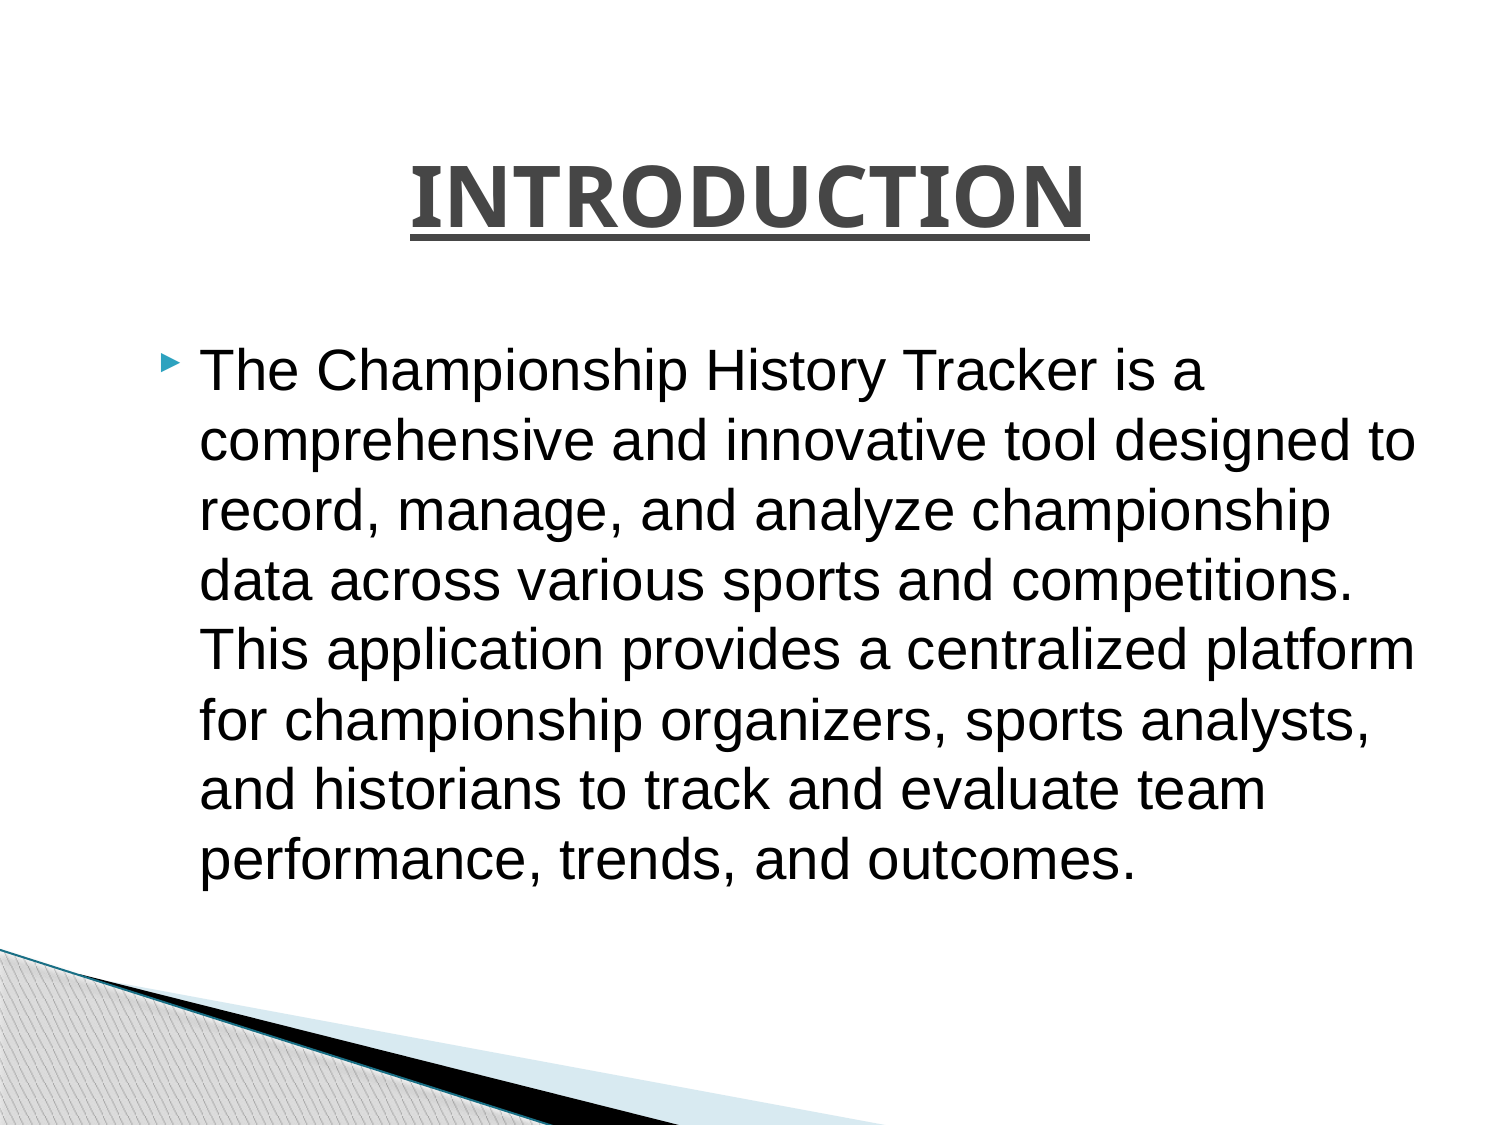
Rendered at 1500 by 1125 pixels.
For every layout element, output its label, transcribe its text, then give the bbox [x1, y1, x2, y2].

list The Championship History Tracker is a comprehensive and innovative tool designed to record, manage, and analyze championship data across various sports and competitions. This application provides a centralized platform for championship organizers, sports analysts, and historians to track and evaluate team performance, trends, and outcomes. [125, 324, 1438, 945]
title INTRODUCTION [75, 99, 1425, 288]
